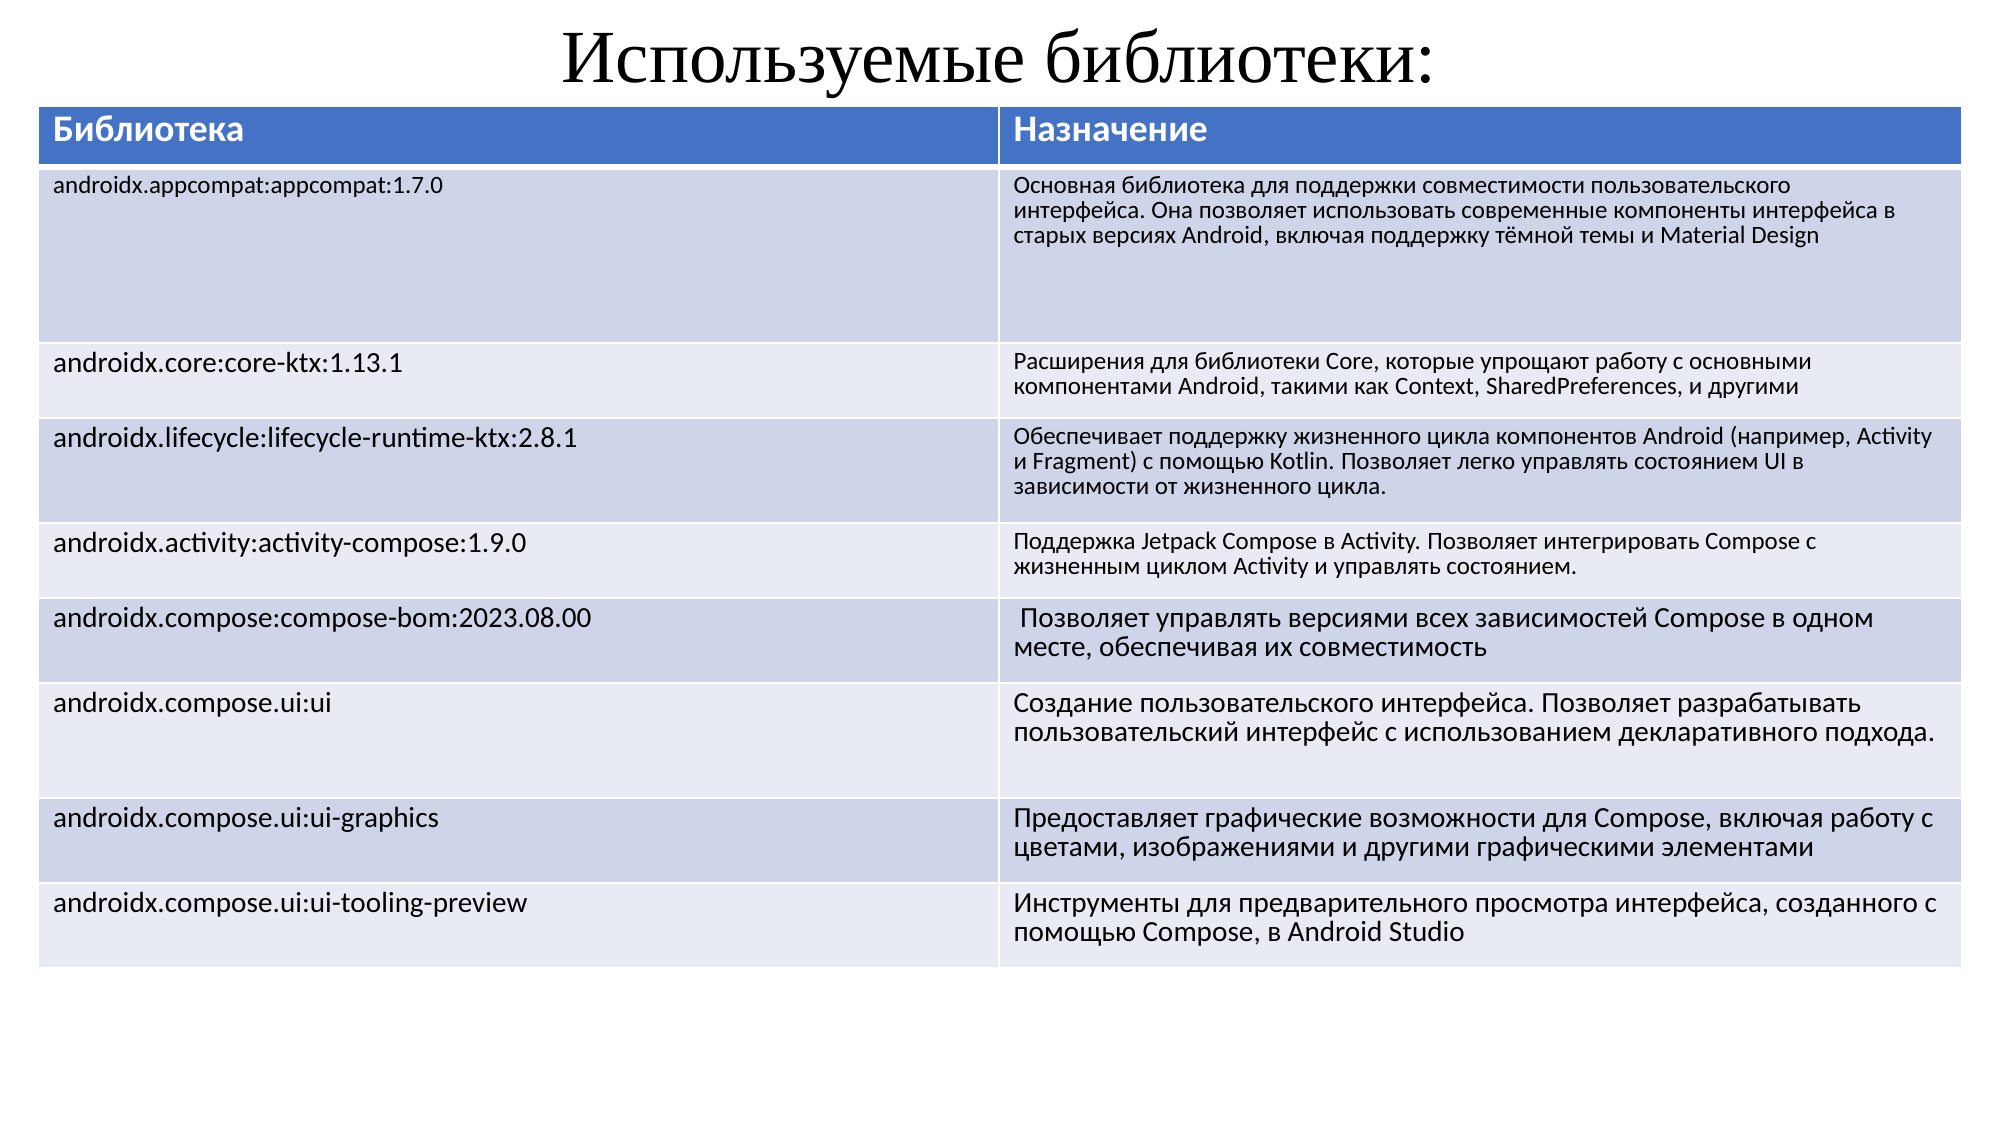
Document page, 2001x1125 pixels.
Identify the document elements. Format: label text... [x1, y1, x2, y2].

table_cell androidx.activity:activity-compose:1.9.0 [39, 524, 998, 597]
table_cell Позволяет управлять версиями всех зависимостей Compose в одном месте, обеспечивая их совместимость [1000, 599, 1961, 682]
table_cell Инструменты для предварительного просмотра интерфейса, созданного с помощью Compose, в Android Studio [1000, 884, 1961, 967]
table_cell androidx.core:core-ktx:1.13.1 [39, 344, 998, 417]
table_header Библиотека [39, 107, 998, 164]
table_cell Расширения для библиотеки Core, которые упрощают работу с основными компонентами Android, такими как Context, SharedPreferences, и другими [1000, 344, 1961, 417]
table_header Назначение [1000, 107, 1961, 164]
table_cell Основная библиотека для поддержки совместимости пользовательского интерфейса. Она позволяет использовать современные компоненты интерфейса в старых версиях Android, включая поддержку тёмной темы и Material Design [1000, 170, 1961, 342]
table_cell Предоставляет графические возможности для Compose, включая работу с цветами, изображениями и другими графическими элементами [1000, 799, 1961, 882]
table_cell androidx.appcompat:appcompat:1.7.0 [39, 170, 998, 342]
table_cell Поддержка Jetpack Compose в Activity. Позволяет интегрировать Compose с жизненным циклом Activity и управлять состоянием. [1000, 524, 1961, 597]
table_cell androidx.compose.ui:ui-tooling-preview [39, 884, 998, 967]
table_cell androidx.lifecycle:lifecycle-runtime-ktx:2.8.1 [39, 419, 998, 522]
table_cell androidx.compose.ui:ui-graphics [39, 799, 998, 882]
text_box Используемые библиотеки: [546, 0, 1453, 105]
table_cell Обеспечивает поддержку жизненного цикла компонентов Android (например, Activity и Fragment) с помощью Kotlin. Позволяет легко управлять состоянием UI в зависимости от жизненного цикла. [1000, 419, 1961, 522]
table_cell androidx.compose:compose-bom:2023.08.00 [39, 599, 998, 682]
table_cell Создание пользовательского интерфейса. Позволяет разрабатывать пользовательский интерфейс с использованием декларативного подхода. [1000, 684, 1961, 797]
table_cell androidx.compose.ui:ui [39, 684, 998, 797]
